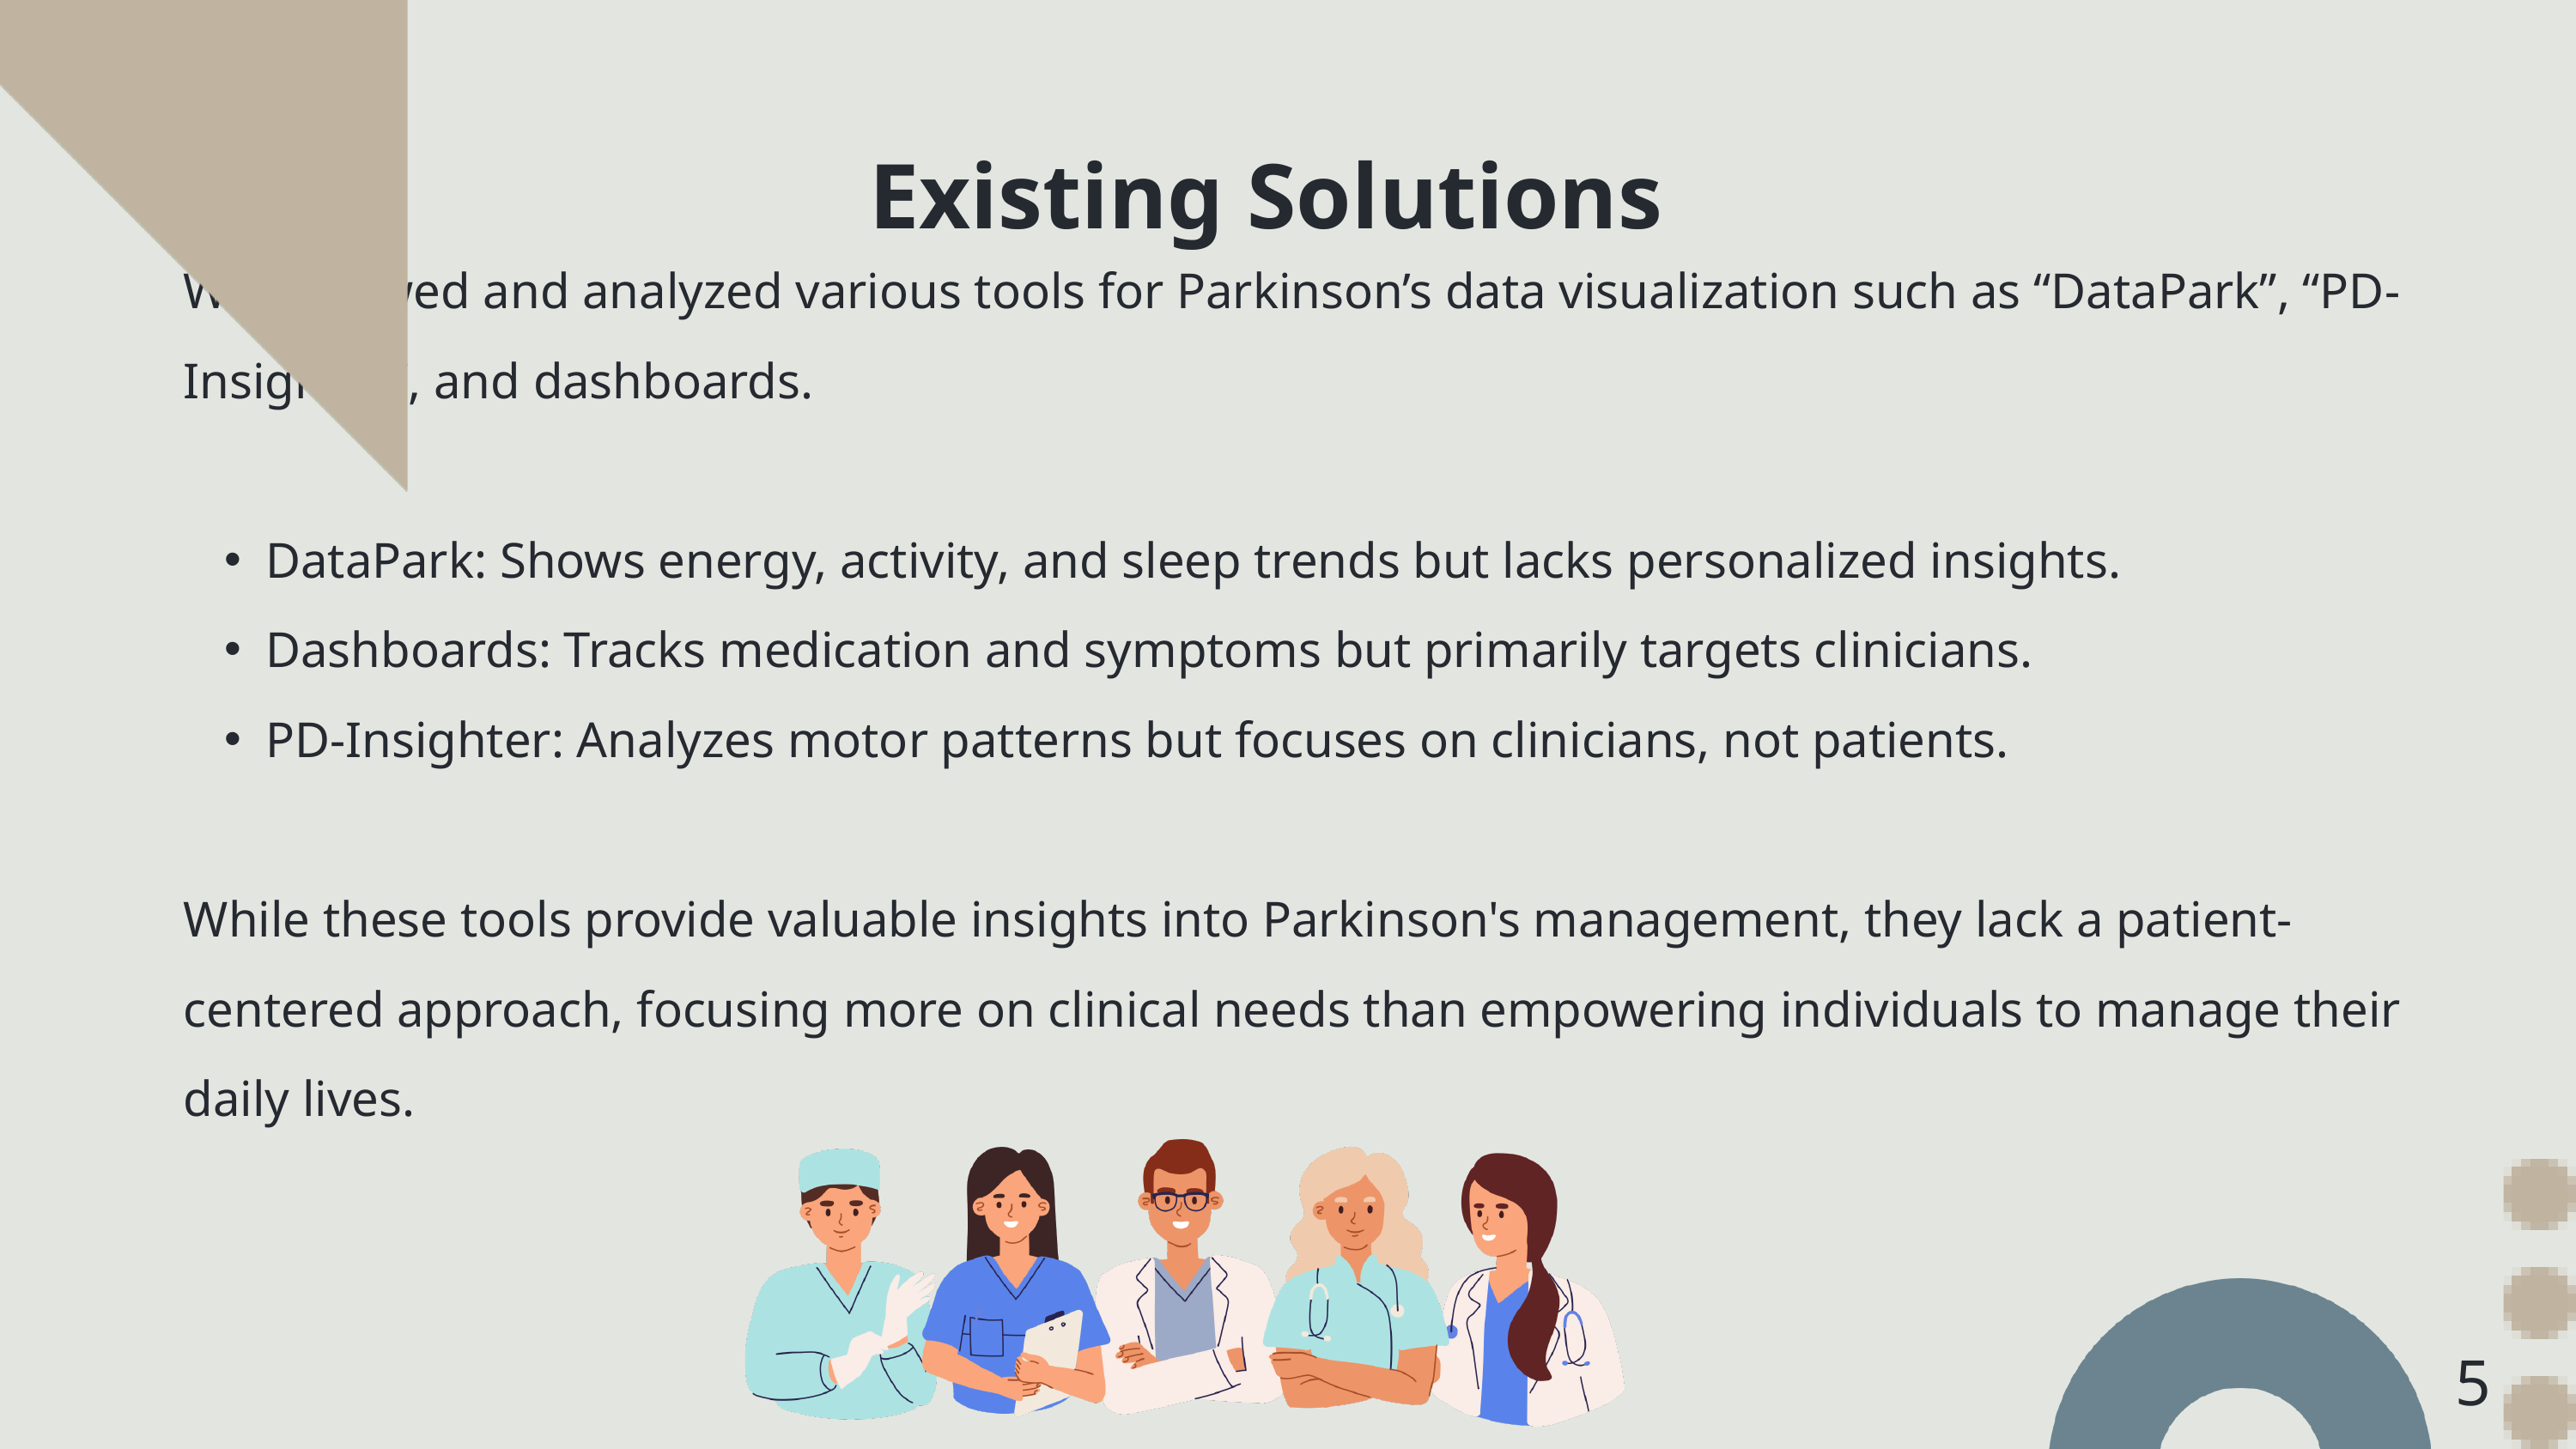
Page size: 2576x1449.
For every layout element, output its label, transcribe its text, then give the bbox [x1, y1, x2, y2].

text_box Existing Solutions [860, 32, 1673, 247]
text_box [2048, 1278, 2432, 1449]
text_box [2503, 1159, 2576, 1449]
text_box We reviewed and analyzed various tools for Parkinson’s data visualization such as “DataPark”, “PD-Insighter”, and dashboards. DataPark: Shows energy, activity, and sleep trends but lacks personalized insights. Dashboards: Tracks medication and symptoms but primarily targets clinicians. PD-Insighter: Analyzes motor patterns but focuses on clinicians, not patients. While these tools provide valuable insights into Parkinson's management, they lack a patient-centered approach, focusing more on clinical needs than empowering individuals to manage their daily lives. [183, 228, 2432, 1127]
text_box 5 [2431, 1343, 2517, 1419]
text_box [0, 0, 408, 492]
text_box [744, 1138, 1625, 1427]
